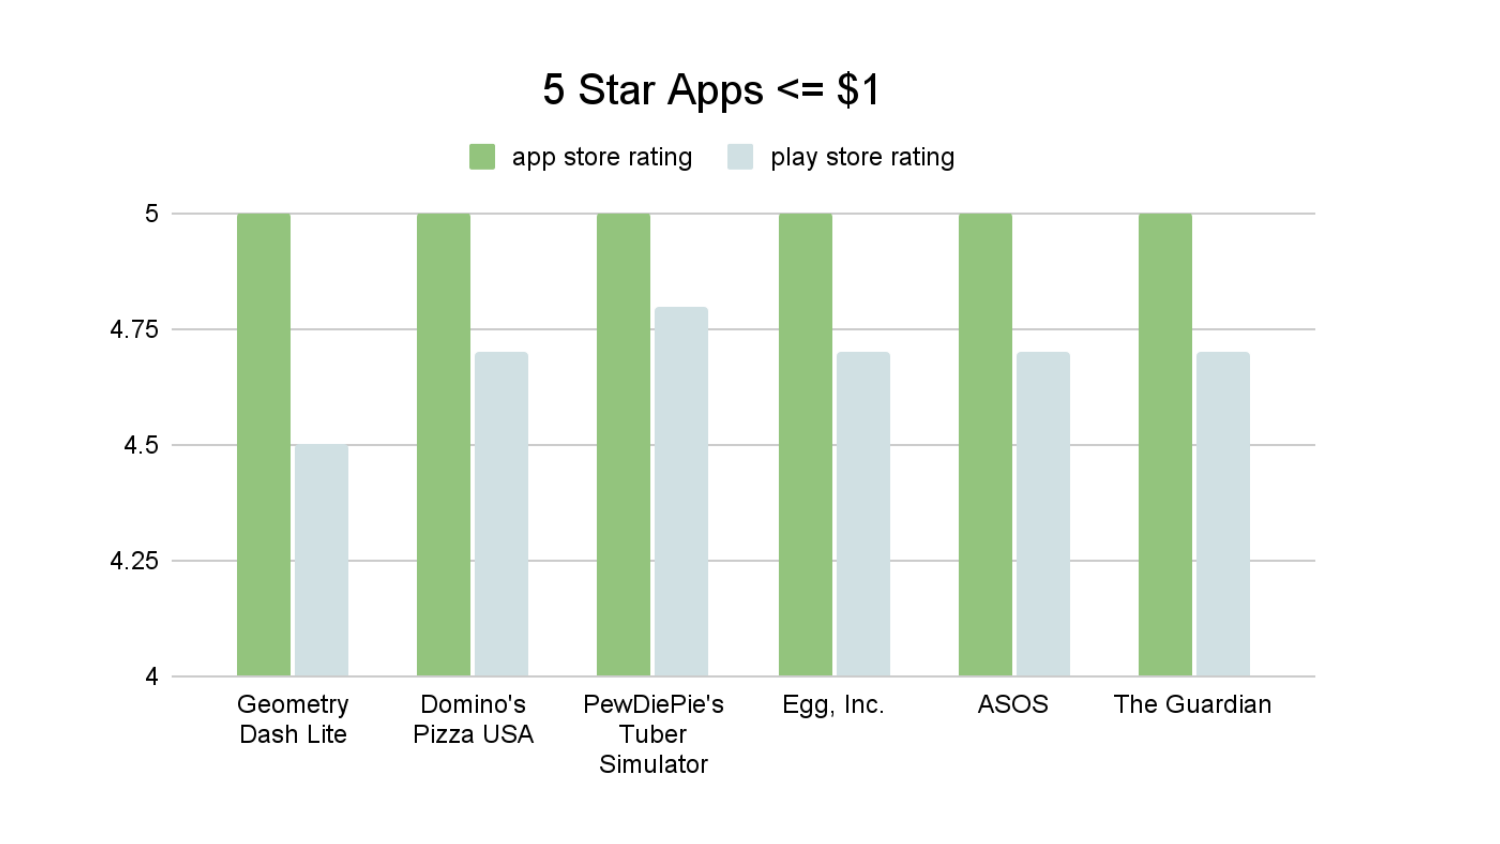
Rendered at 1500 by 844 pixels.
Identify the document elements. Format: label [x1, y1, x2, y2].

picture [70, 24, 1355, 819]
